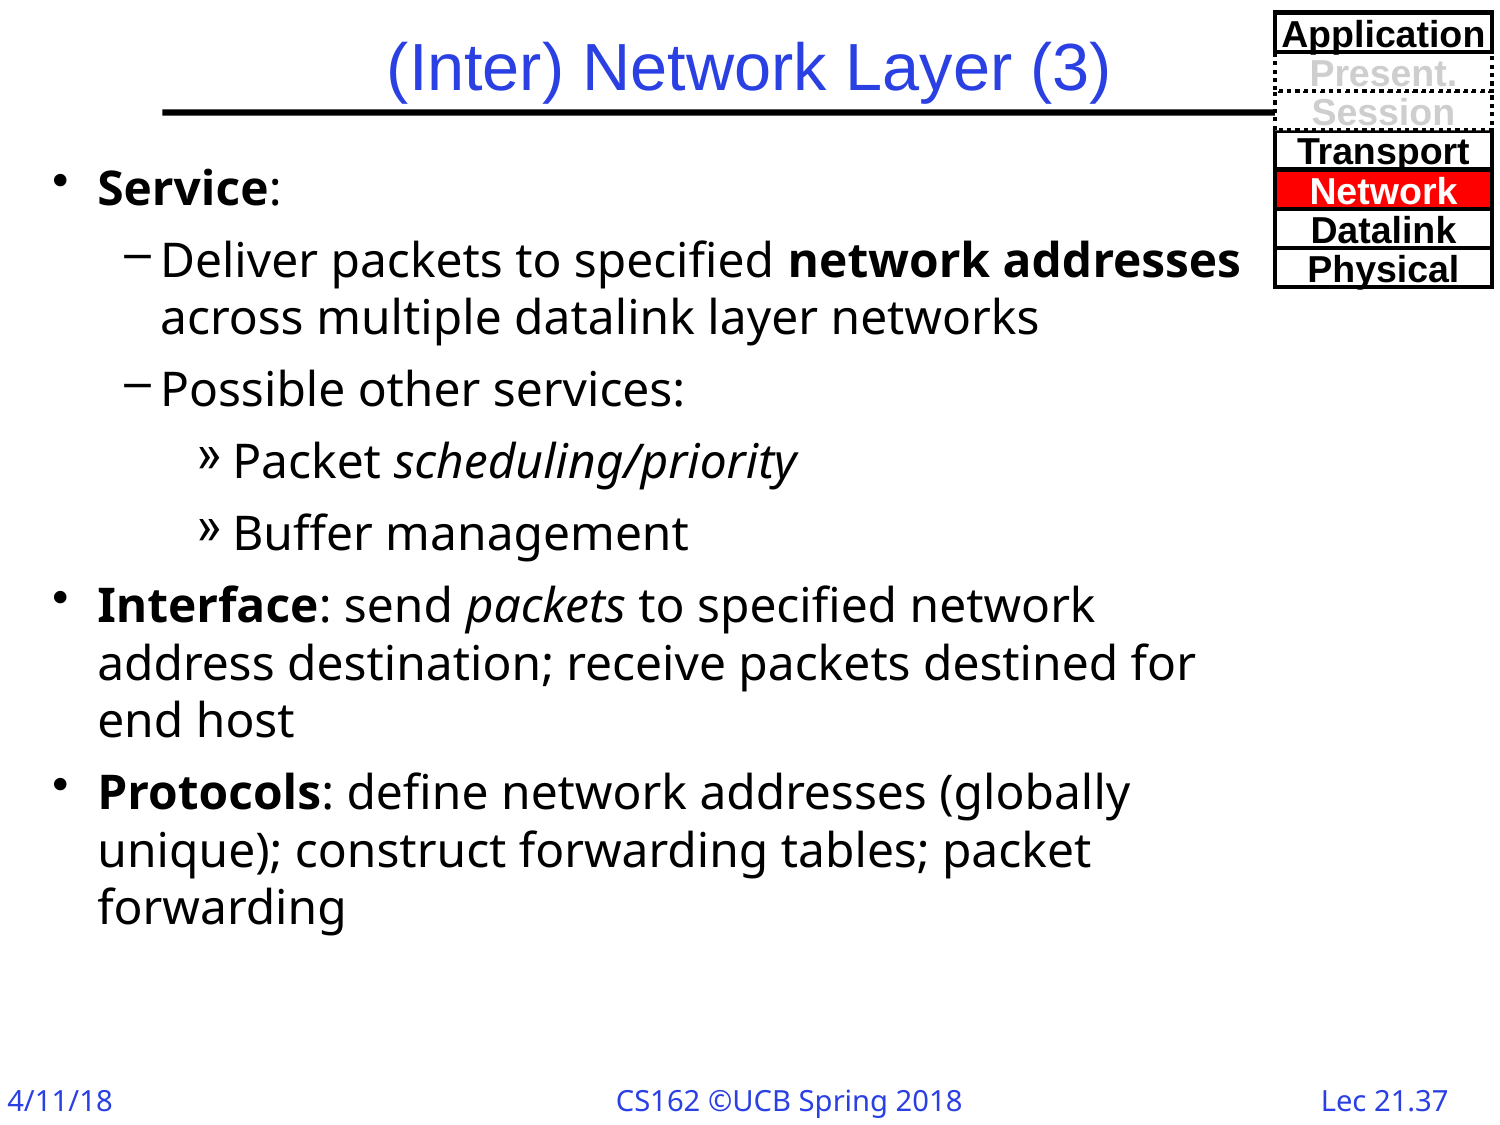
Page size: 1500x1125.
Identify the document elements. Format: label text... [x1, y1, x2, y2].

text_box Present. [1275, 52, 1492, 92]
text_box Network [1275, 169, 1492, 208]
text_box Application [1275, 12, 1492, 52]
text_box Physical [1275, 248, 1492, 288]
title (Inter) Network Layer (3) [162, 24, 1275, 113]
text_box Transport [1275, 131, 1492, 169]
list Service: Deliver packets to specified network addresses across multiple datalink layer networks Possible other services: Packet scheduling/priority Buffer management Interface: send packets to specified network address destination; receive packets destined for end host Protocols: define network addresses (globally unique); construct forwarding tables; packet forwarding [37, 149, 1263, 988]
text_box Session [1275, 92, 1492, 131]
text_box Datalink [1275, 208, 1492, 248]
